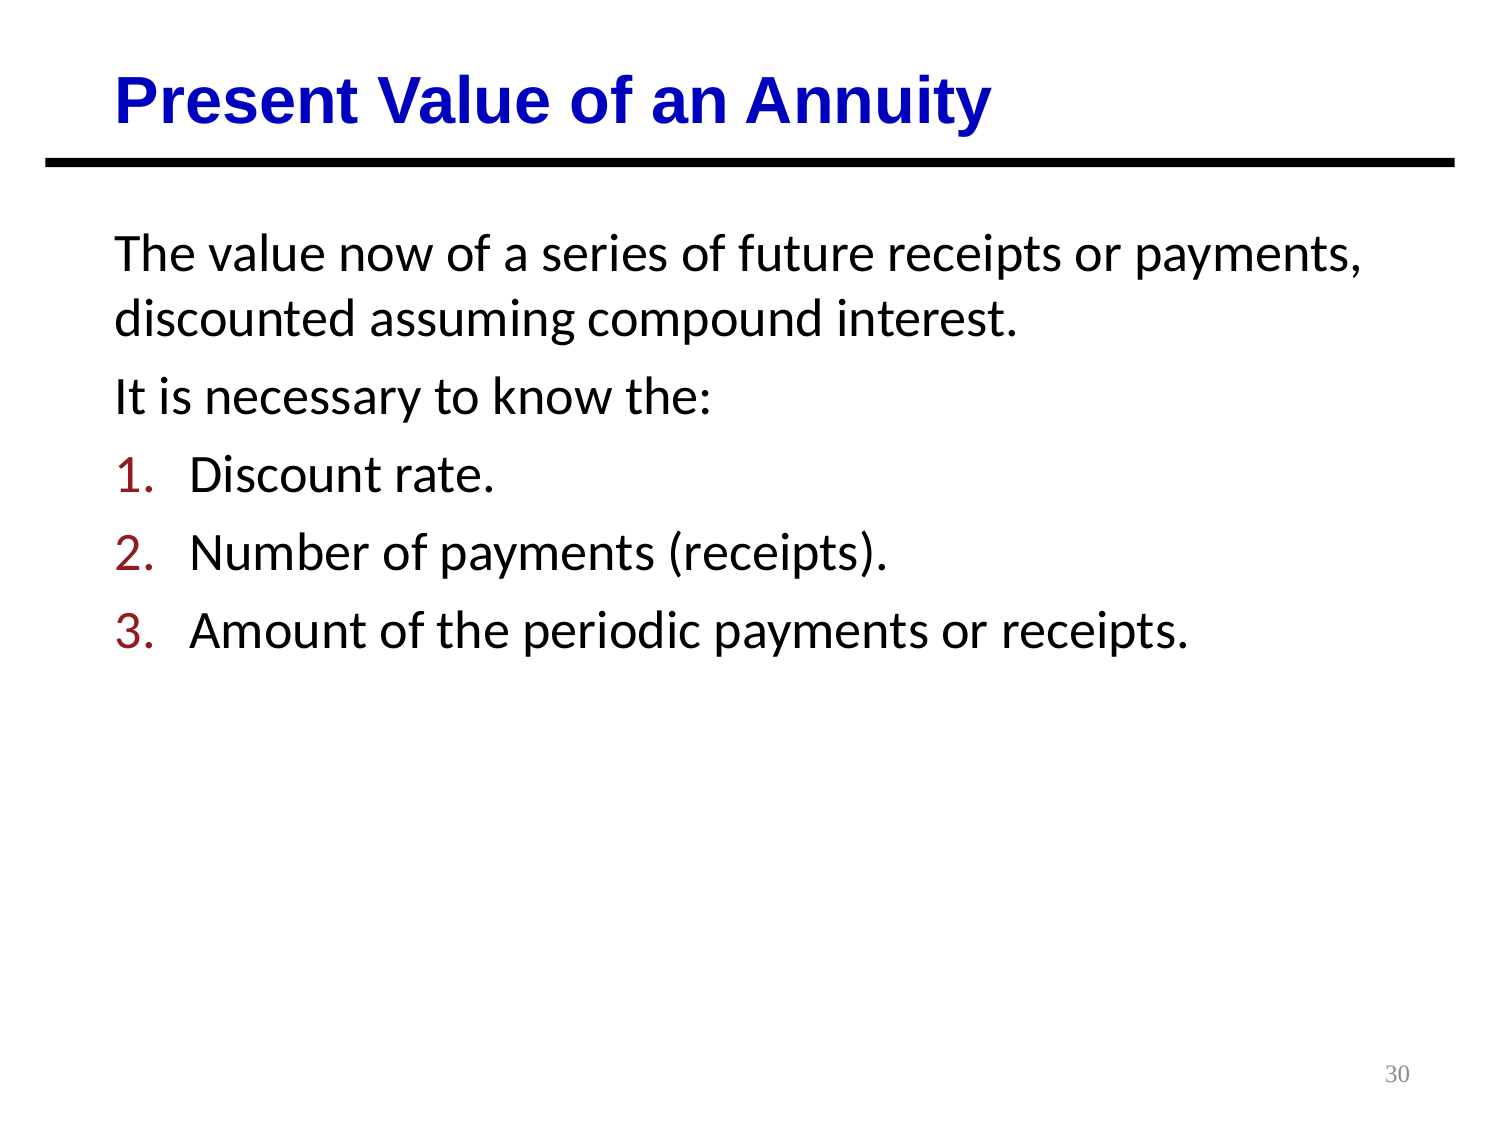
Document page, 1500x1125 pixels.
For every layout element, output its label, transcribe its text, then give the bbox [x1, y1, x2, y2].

text_box Present Value of an Annuity [99, 50, 1350, 142]
text_box The value now of a series of future receipts or payments, discounted assuming compound interest. It is necessary to know the: Discount rate. Number of payments (receipts). Amount of the periodic payments or receipts. [99, 210, 1450, 1013]
slide_number 30 [1074, 1042, 1425, 1103]
